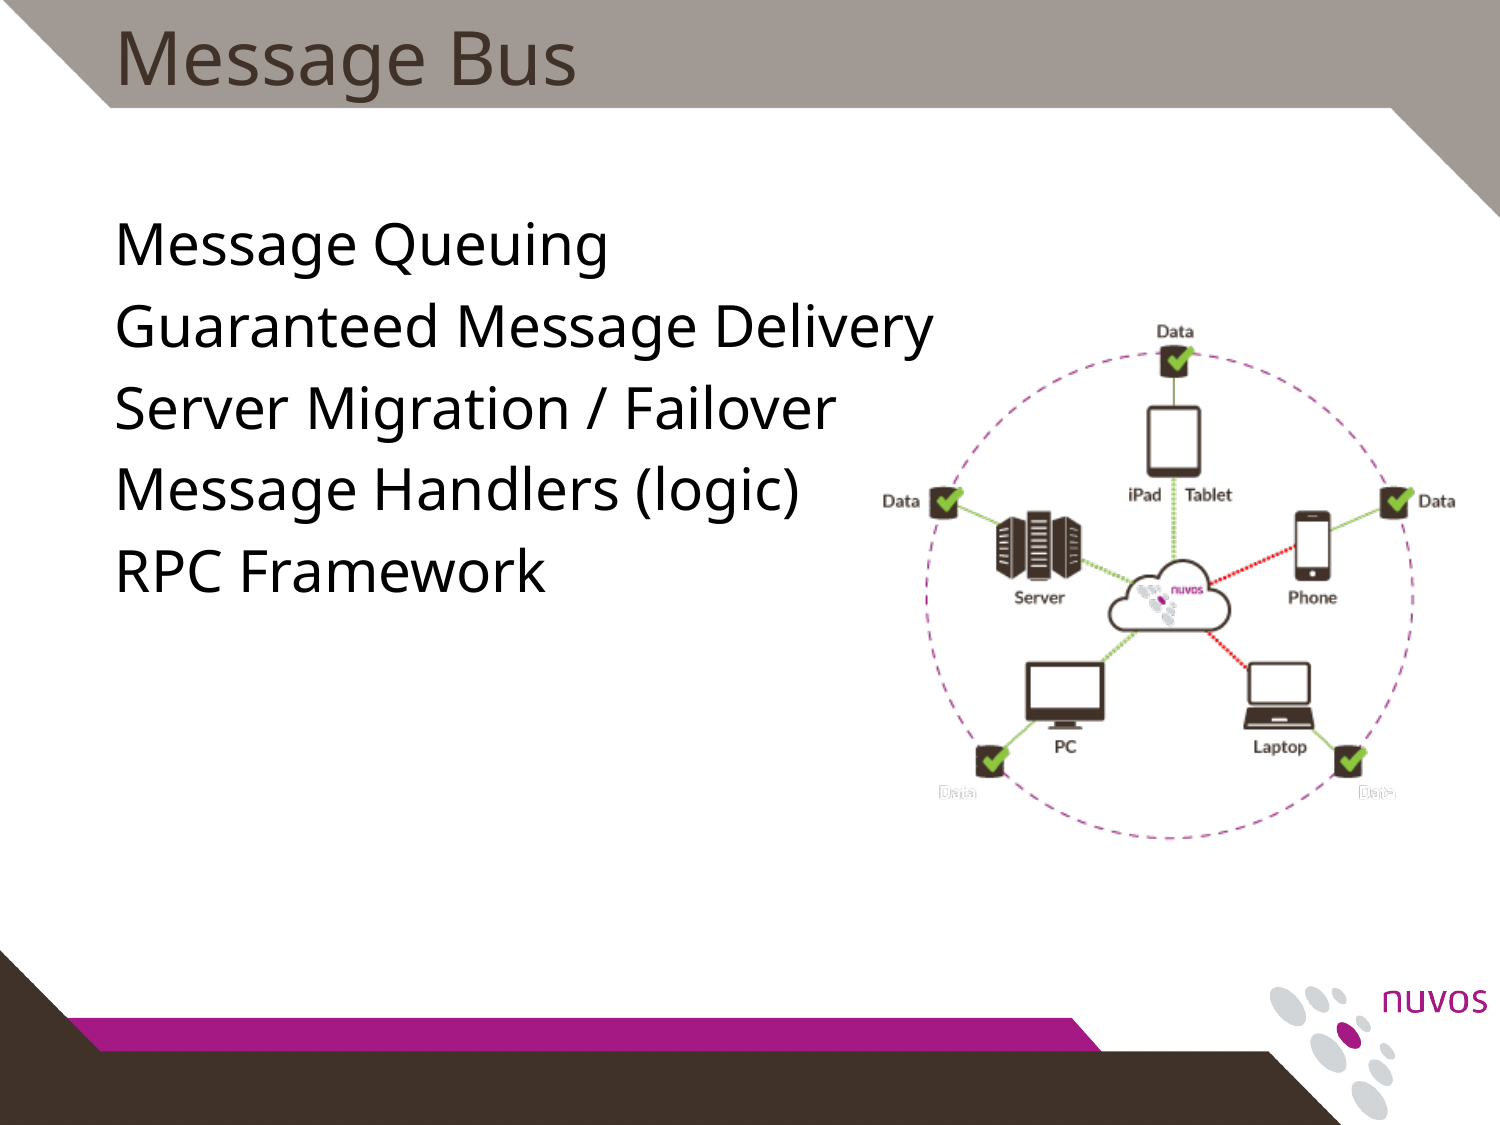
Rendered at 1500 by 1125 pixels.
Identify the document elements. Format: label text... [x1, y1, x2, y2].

list Message Queuing Guaranteed Message Delivery Server Migration / Failover Message Handlers (logic) RPC Framework [99, 200, 1413, 938]
title Message Bus [99, 0, 1450, 111]
picture [3, 0, 1500, 222]
picture [876, 288, 1463, 876]
picture [0, 950, 1488, 1125]
